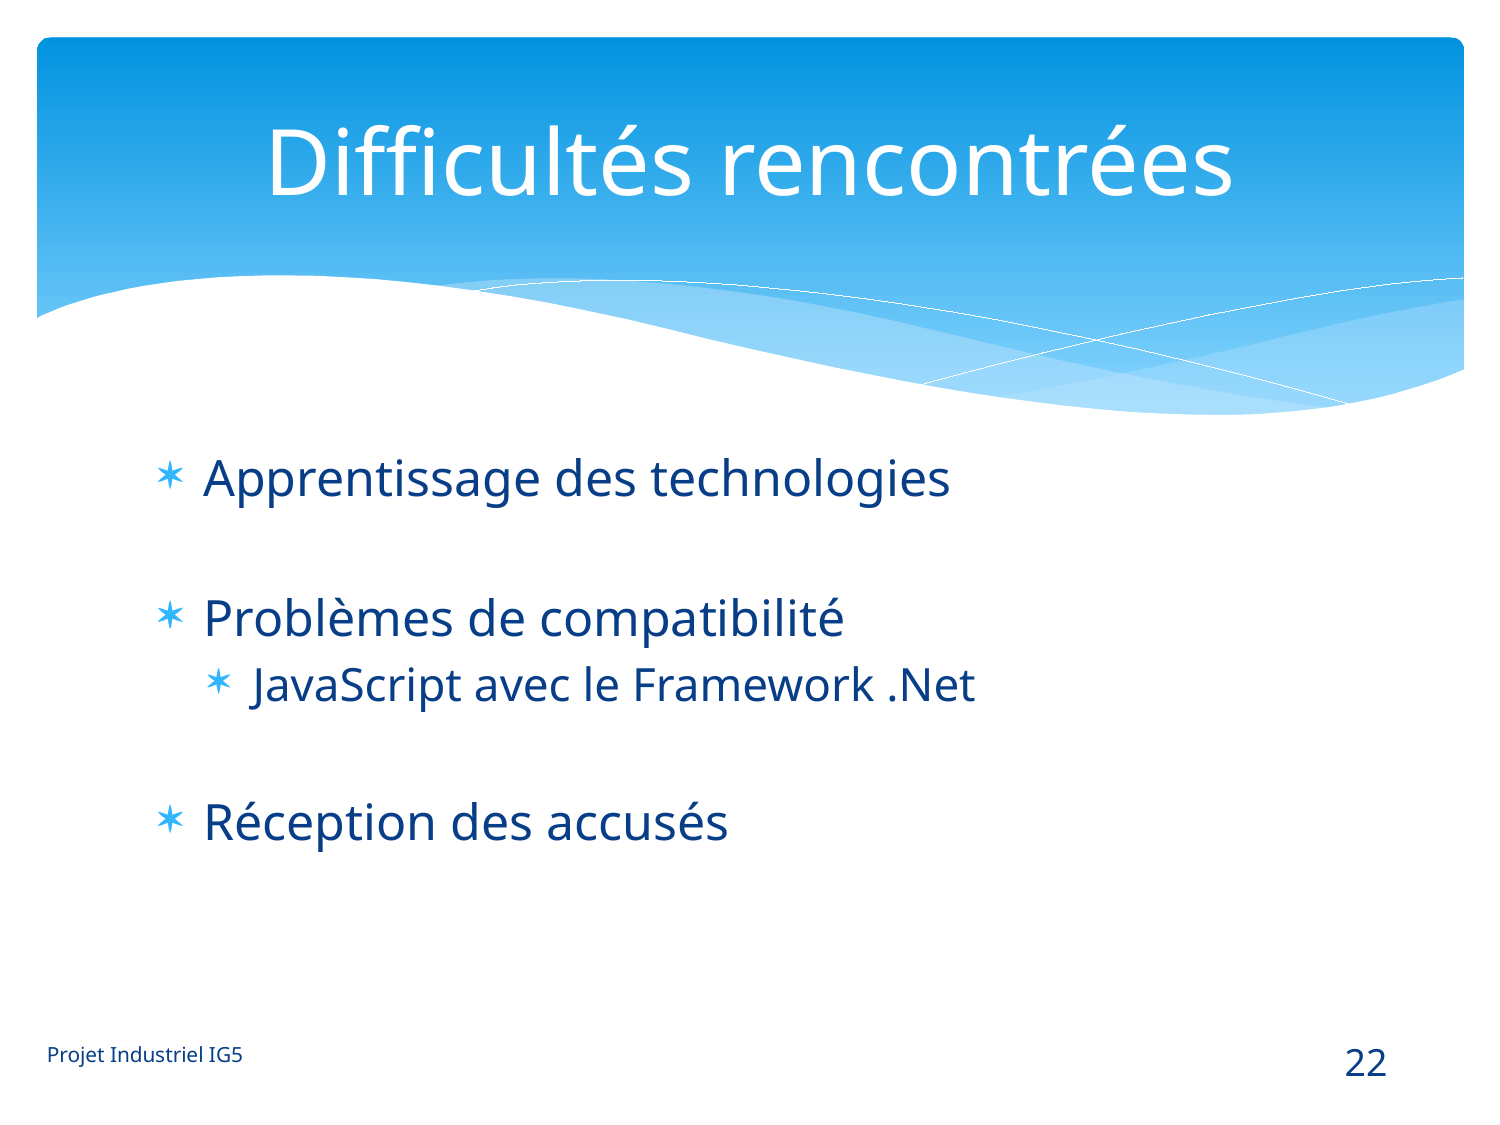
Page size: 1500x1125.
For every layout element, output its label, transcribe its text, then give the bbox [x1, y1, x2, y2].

list Apprentissage des technologies Problèmes de compatibilité JavaScript avec le Framework .Net Réception des accusés [143, 438, 1359, 1005]
footer Projet Industriel IG5 [31, 1025, 653, 1086]
title Difficultés rencontrées [75, 55, 1425, 261]
slide_number 22 [1270, 1035, 1462, 1095]
